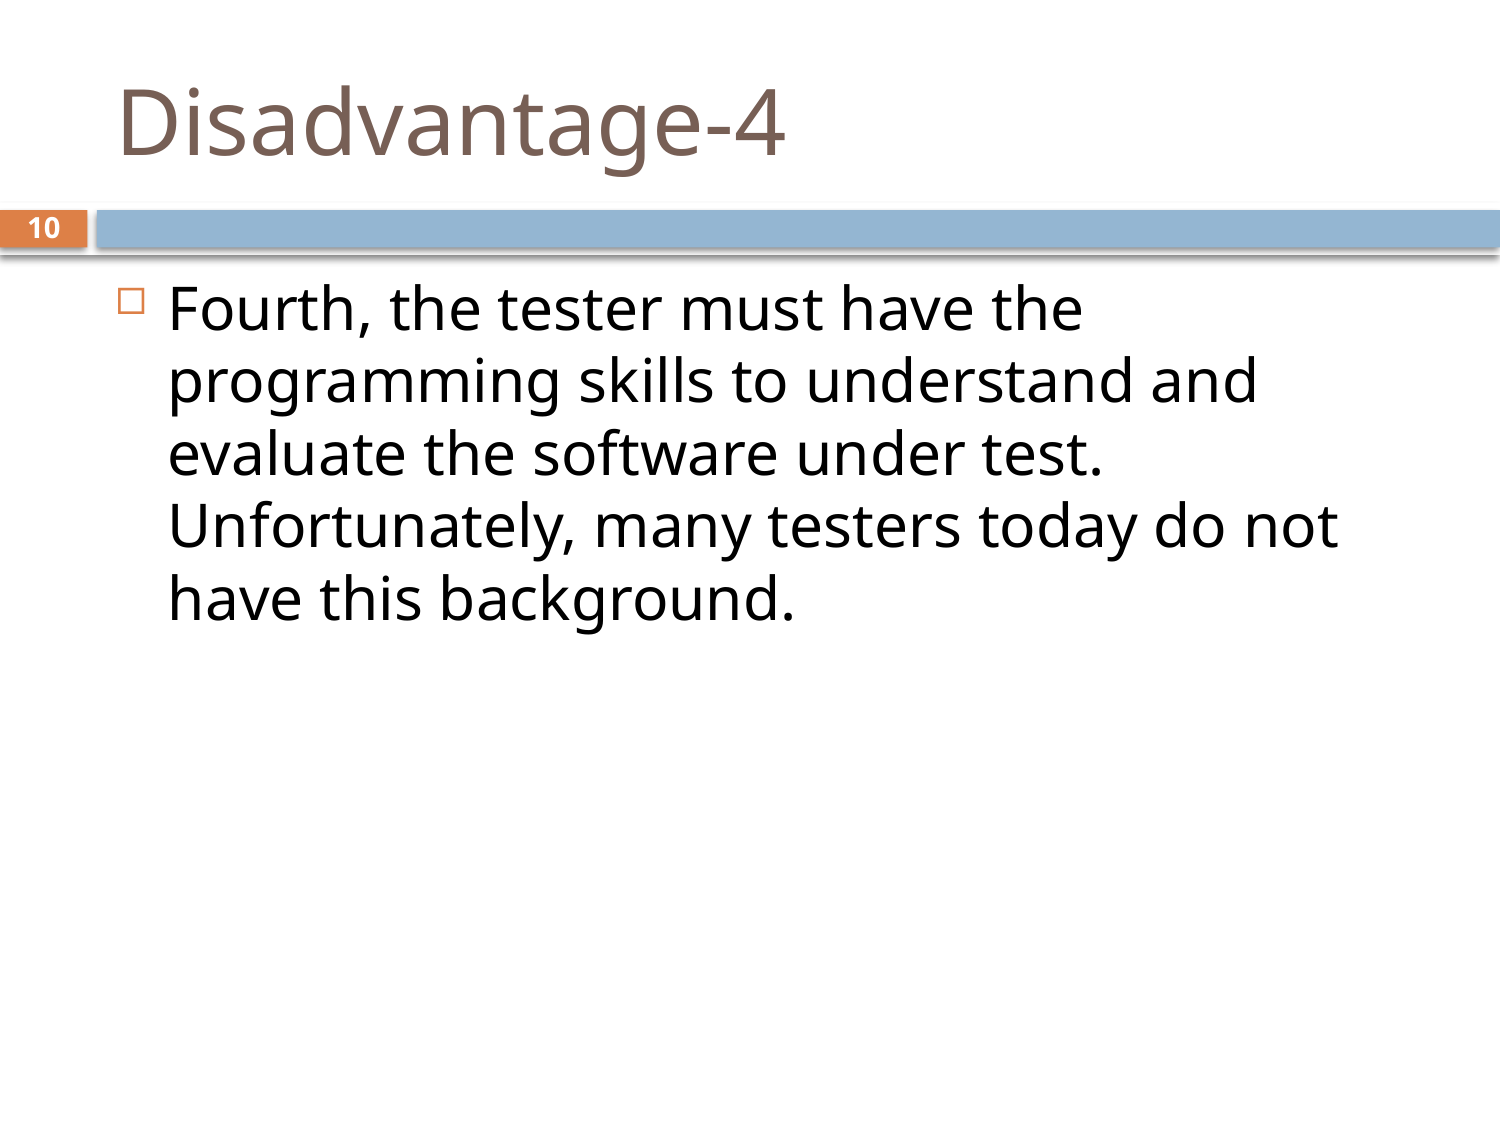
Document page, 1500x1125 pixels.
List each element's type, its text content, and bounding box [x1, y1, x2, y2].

list Fourth, the tester must have the programming skills to understand and evaluate the software under test. Unfortunately, many testers today do not have this background. [100, 262, 1438, 1000]
slide_number 10 [0, 208, 88, 249]
title Disadvantage-4 [100, 37, 1438, 200]
